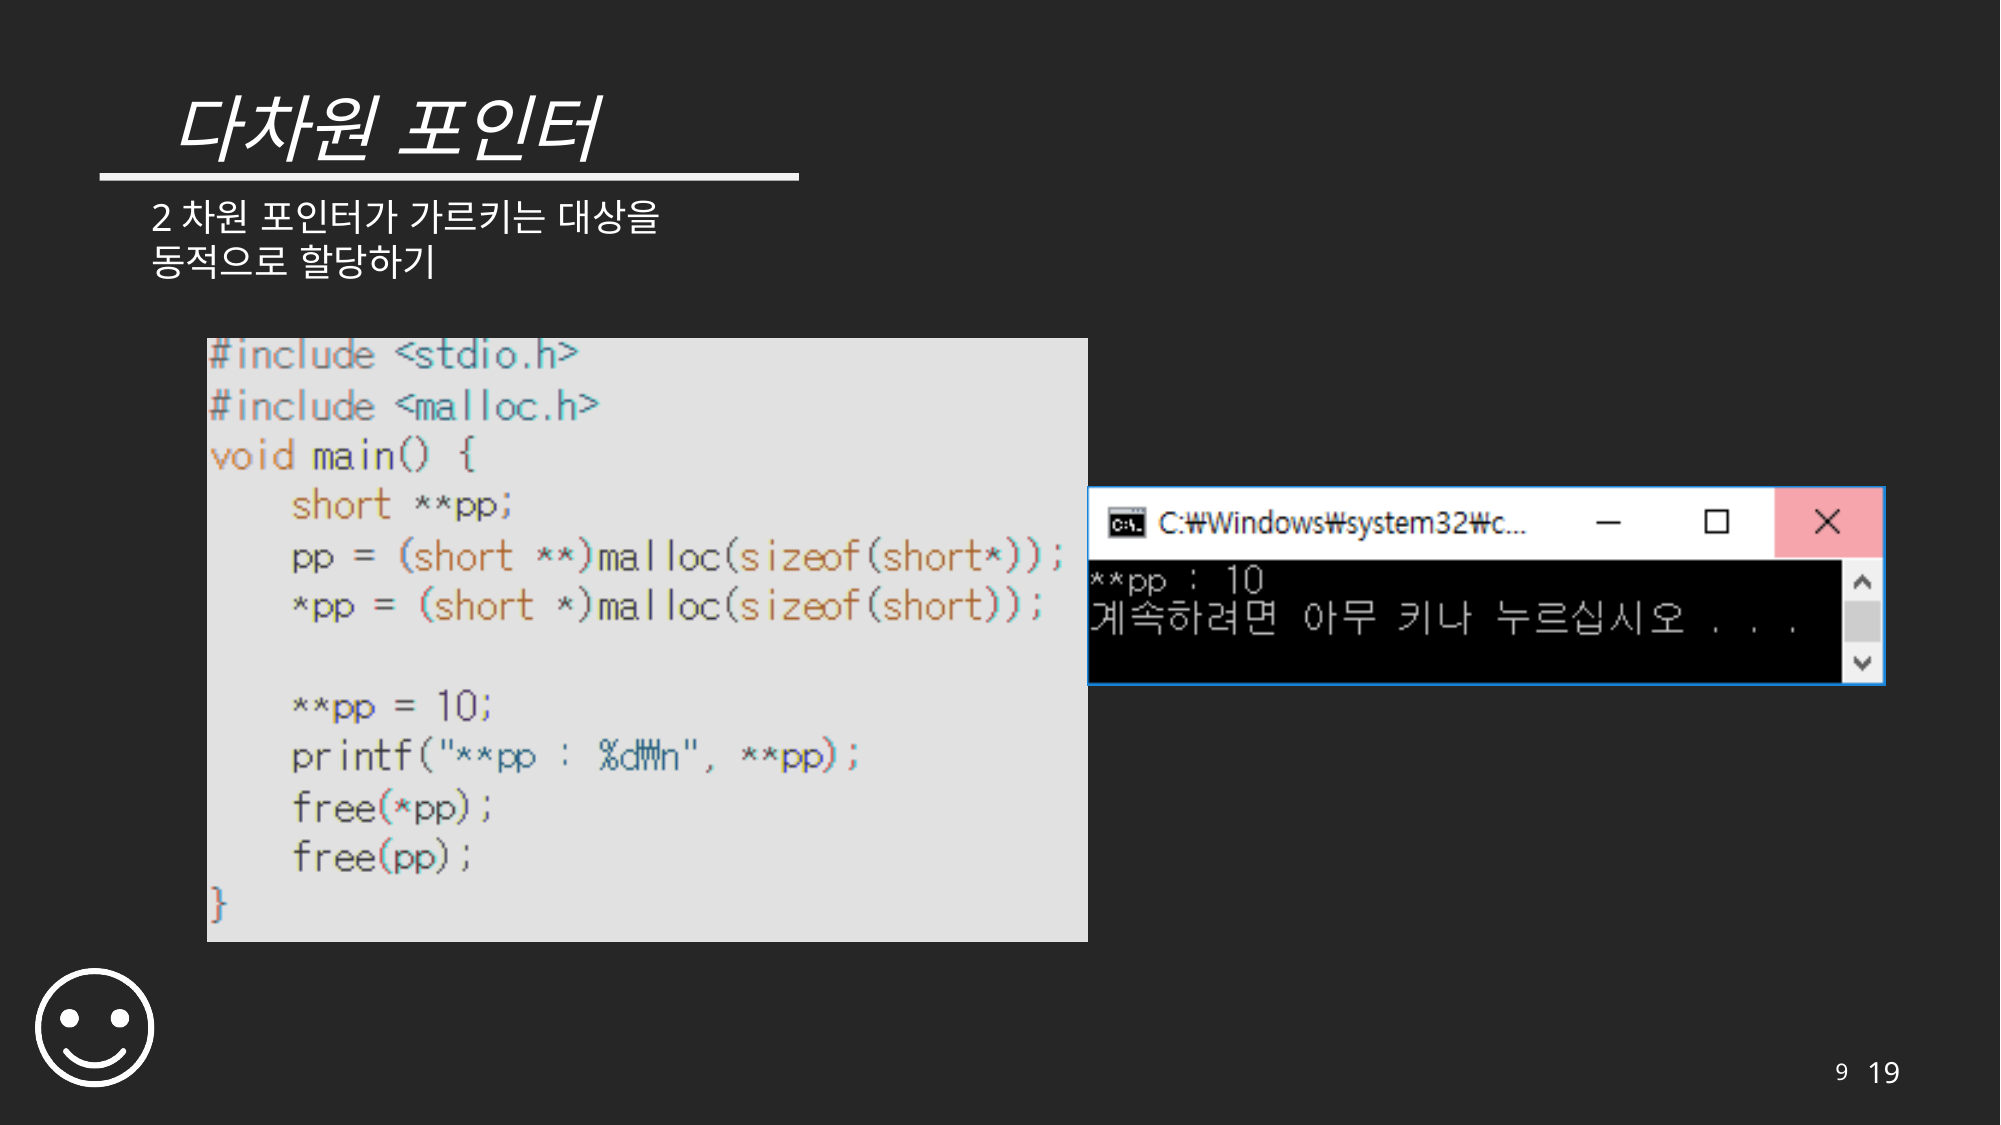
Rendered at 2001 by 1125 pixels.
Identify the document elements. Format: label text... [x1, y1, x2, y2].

text_box [98, 172, 801, 182]
picture [206, 338, 1887, 943]
title 다차원 포인터 [99, 85, 670, 172]
slide_number 9 [1674, 1042, 1864, 1103]
picture [19, 952, 170, 1103]
text_box 2차원 포인터가 가르키는 대상을 동적으로 할당하기 [136, 186, 728, 292]
